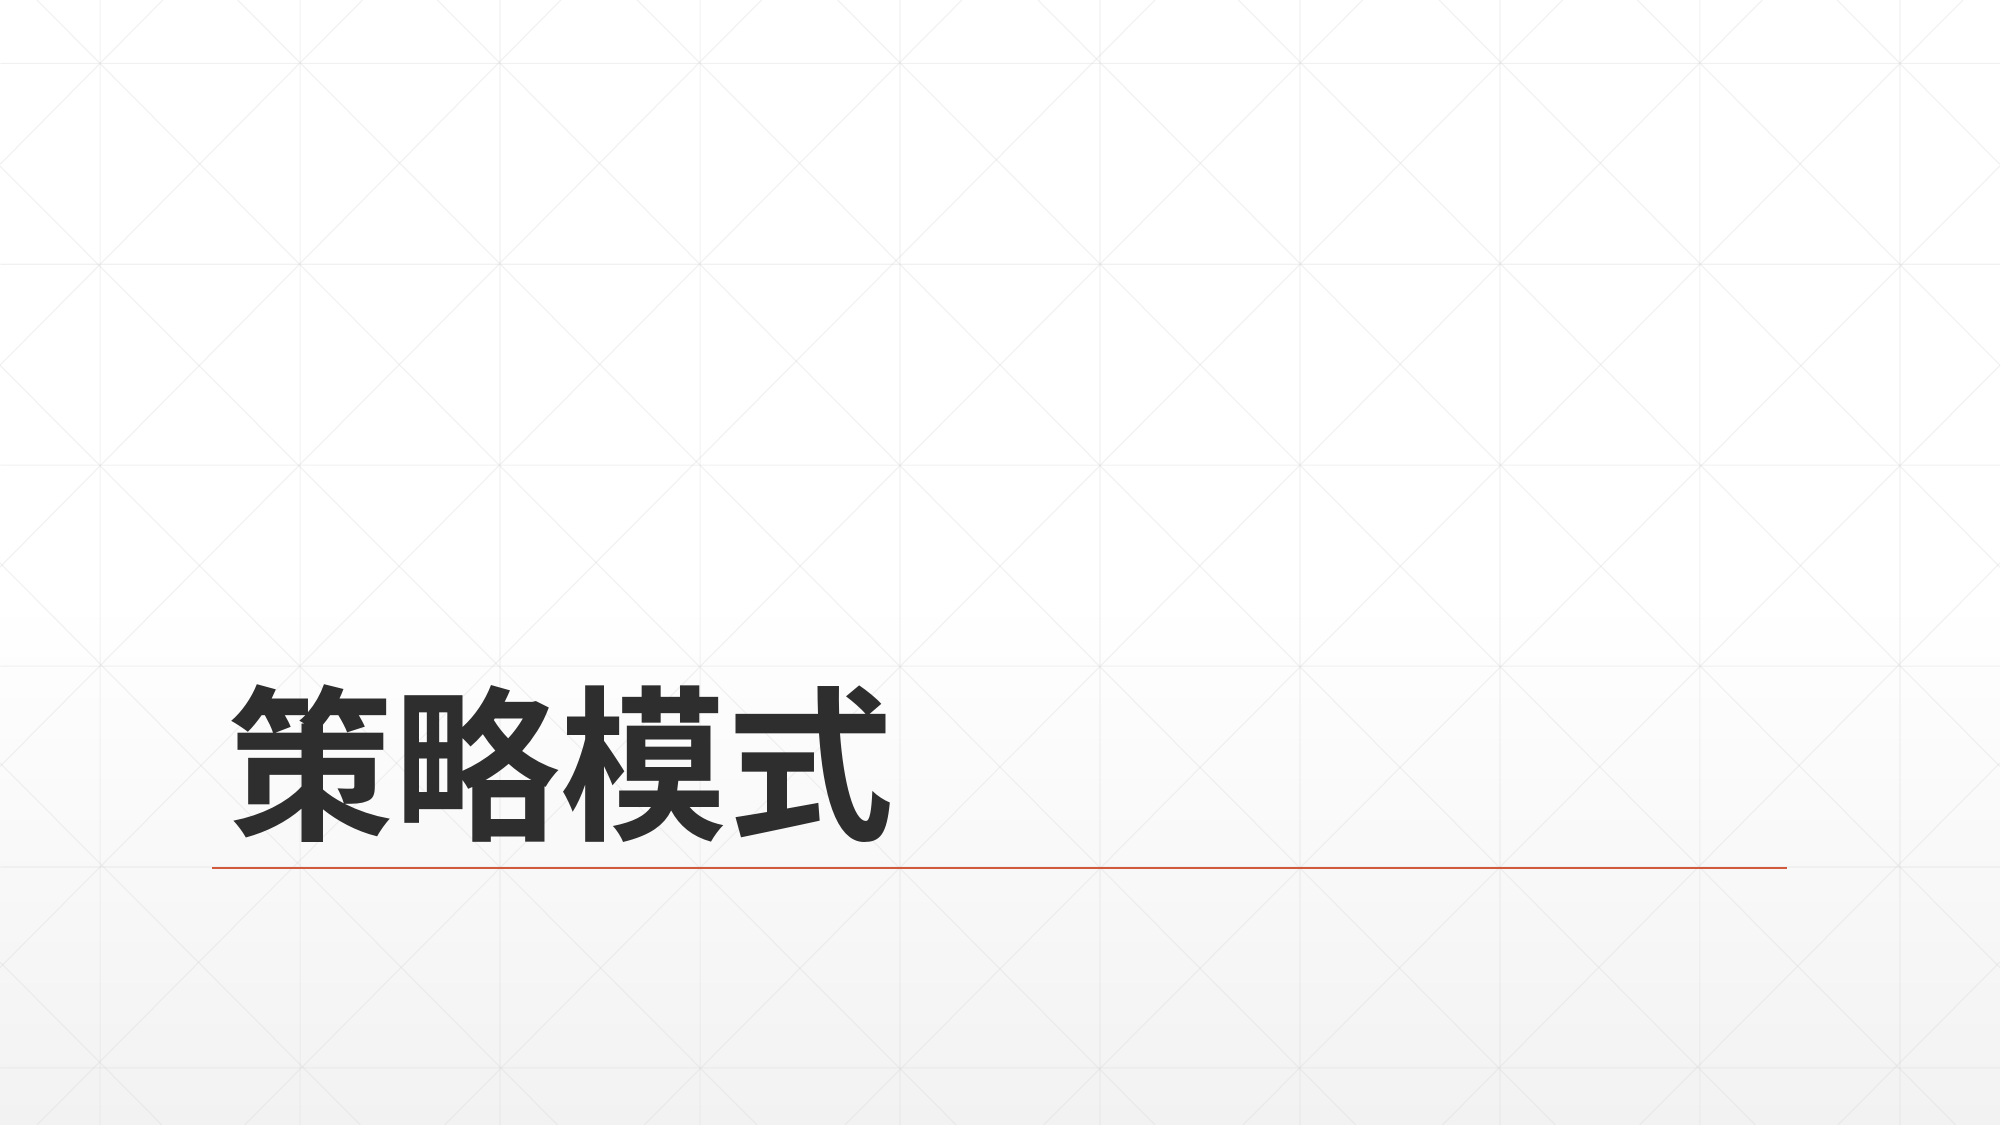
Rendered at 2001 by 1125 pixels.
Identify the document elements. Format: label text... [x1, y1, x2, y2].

title 策略模式 [212, 313, 1788, 869]
